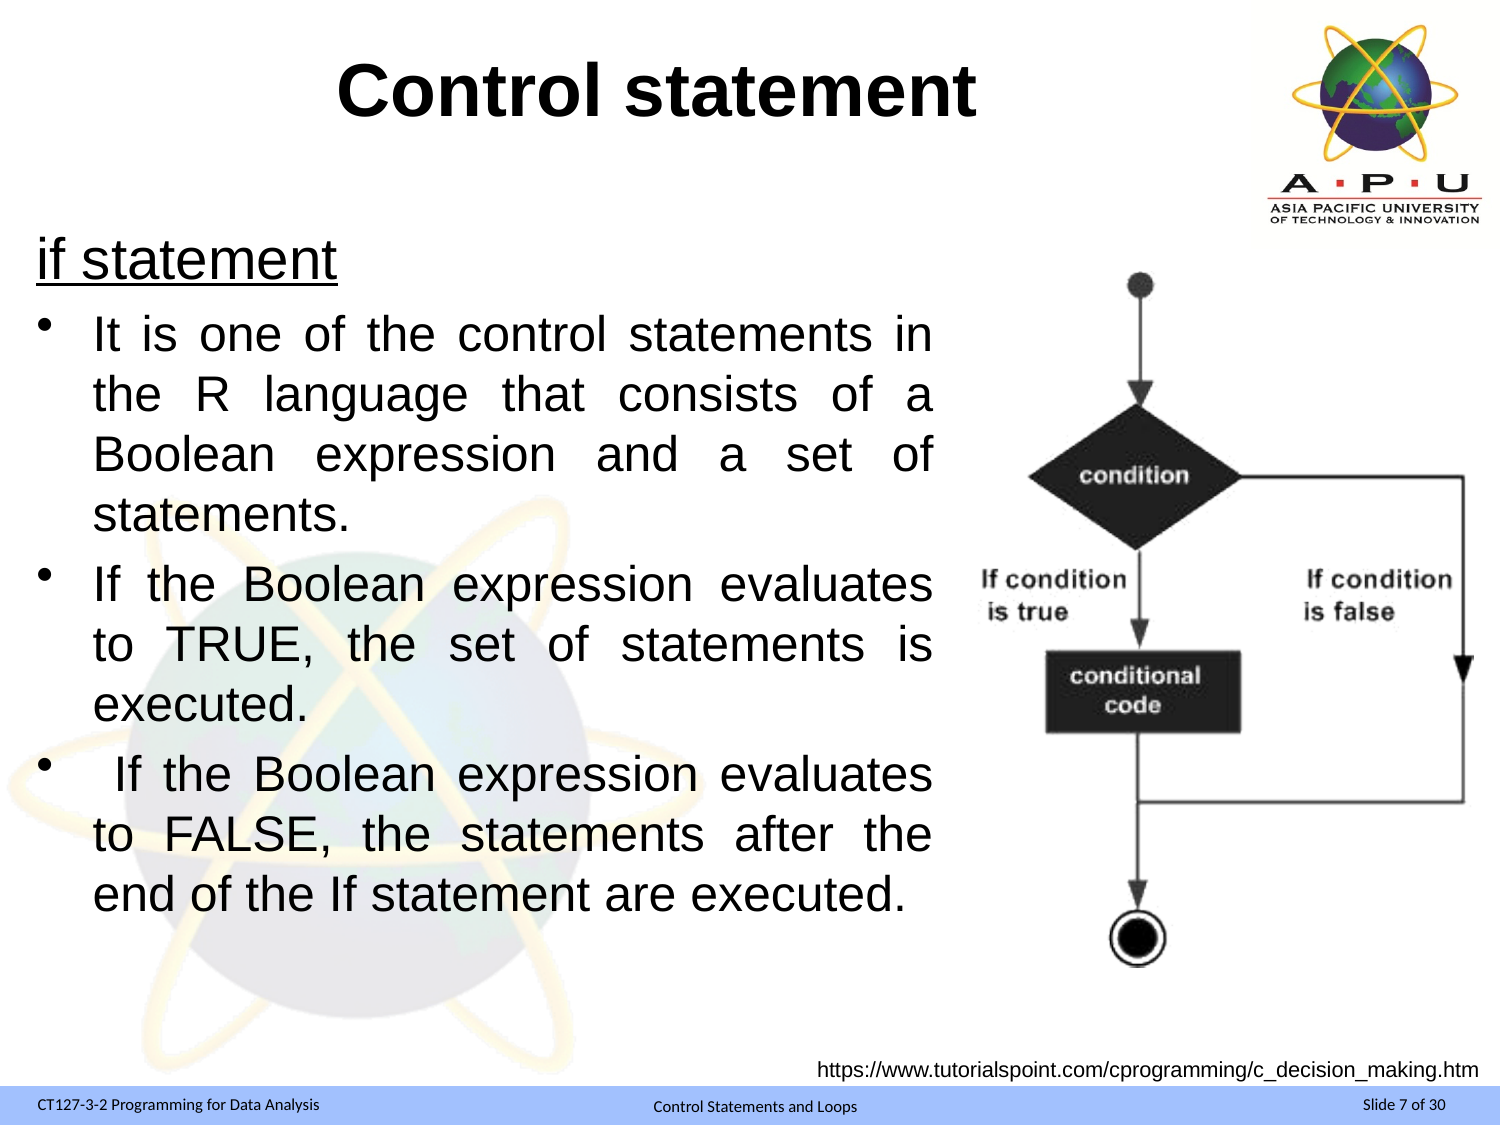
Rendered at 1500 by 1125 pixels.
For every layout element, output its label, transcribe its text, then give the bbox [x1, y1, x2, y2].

title Control statement [79, 15, 1236, 158]
picture [928, 271, 1474, 968]
text_box https://www.tutorialspoint.com/cprogramming/c_decision_making.htm [802, 1048, 1500, 1090]
list if statement It is one of the control statements in the R language that consists of a Boolean expression and a set of statements. If the Boolean expression evaluates to TRUE, the set of statements is executed. If the Boolean expression evaluates to FALSE, the statements after the end of the If statement are executed. [21, 213, 949, 1008]
picture [1251, 0, 1500, 249]
